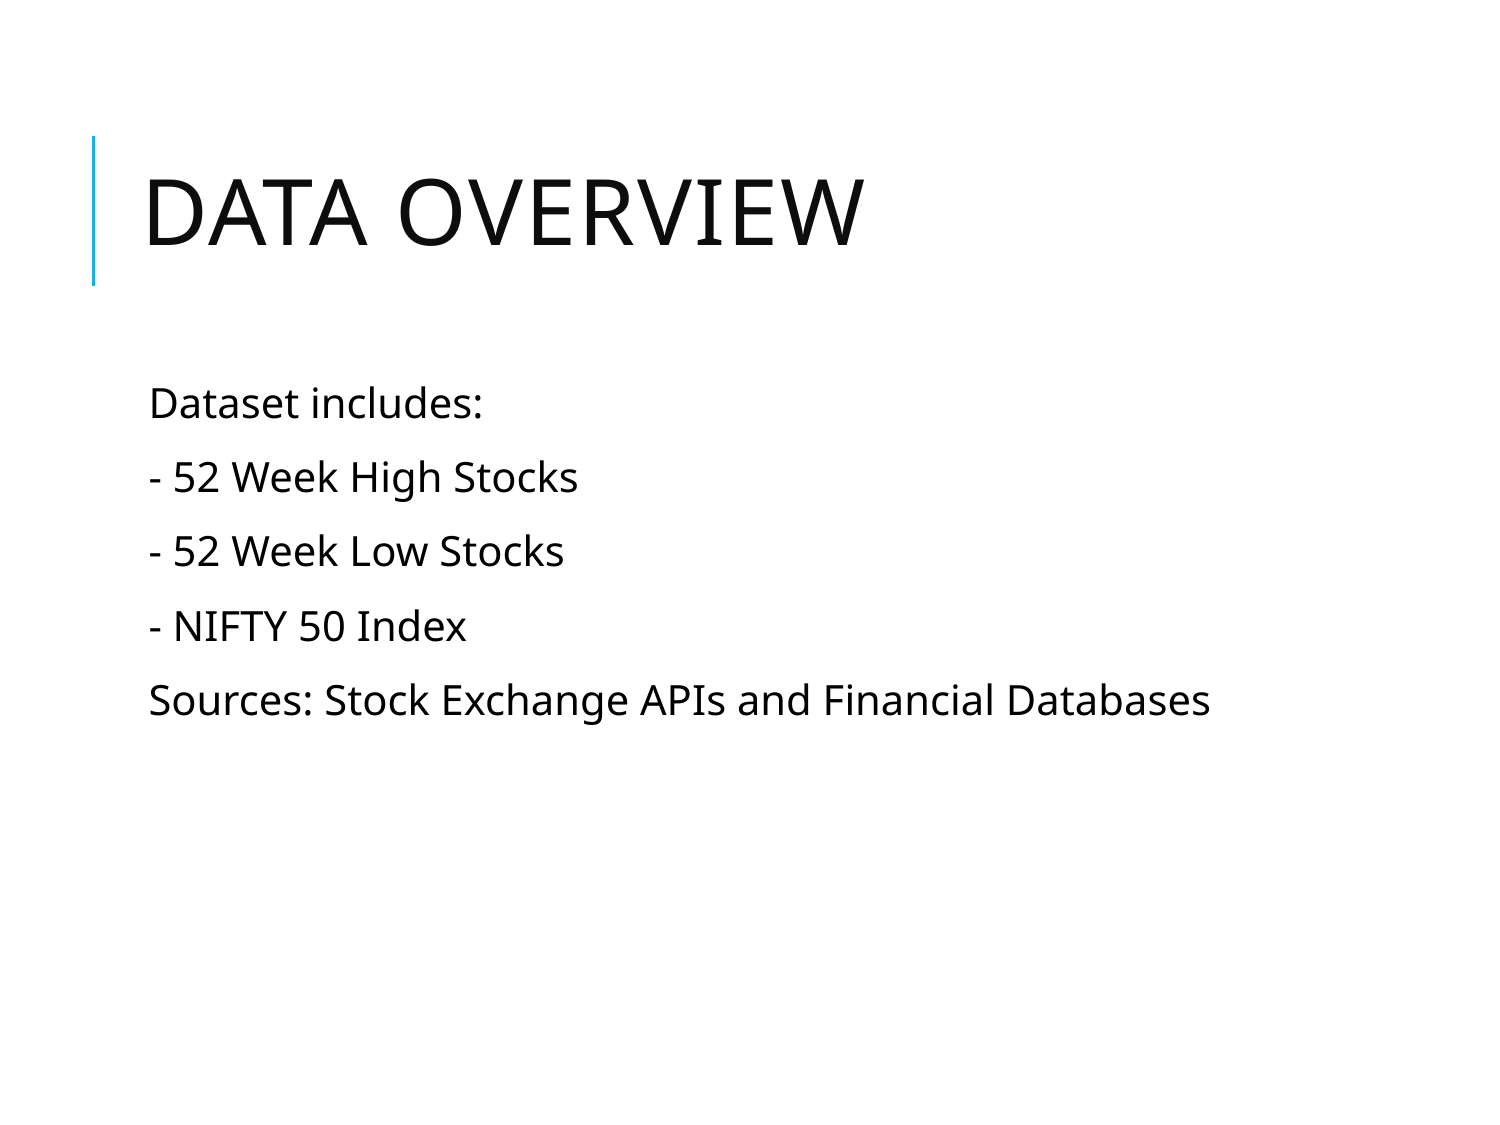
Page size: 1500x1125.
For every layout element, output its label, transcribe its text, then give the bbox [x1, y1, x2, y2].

title Data Overview [126, 96, 1322, 342]
list Dataset includes: - 52 Week High Stocks - 52 Week Low Stocks - NIFTY 50 Index Sources: Stock Exchange APIs and Financial Databases [126, 375, 1322, 1035]
